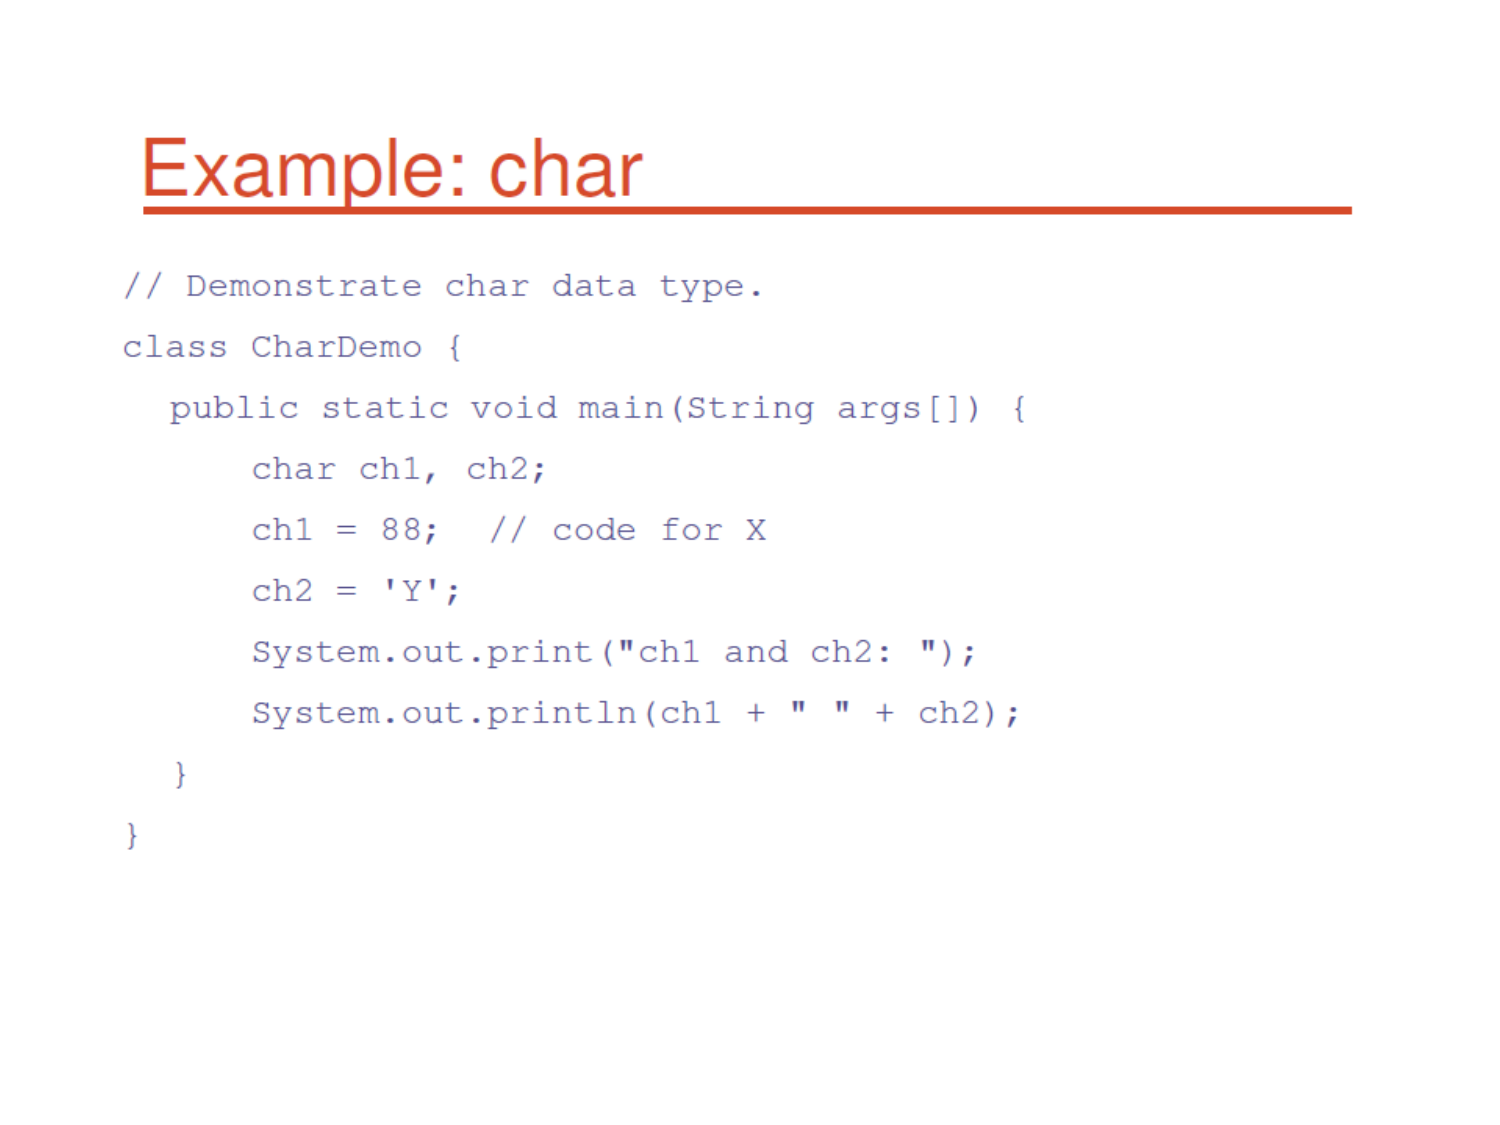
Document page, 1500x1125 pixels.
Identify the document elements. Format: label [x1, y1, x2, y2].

picture [67, 124, 1433, 1001]
